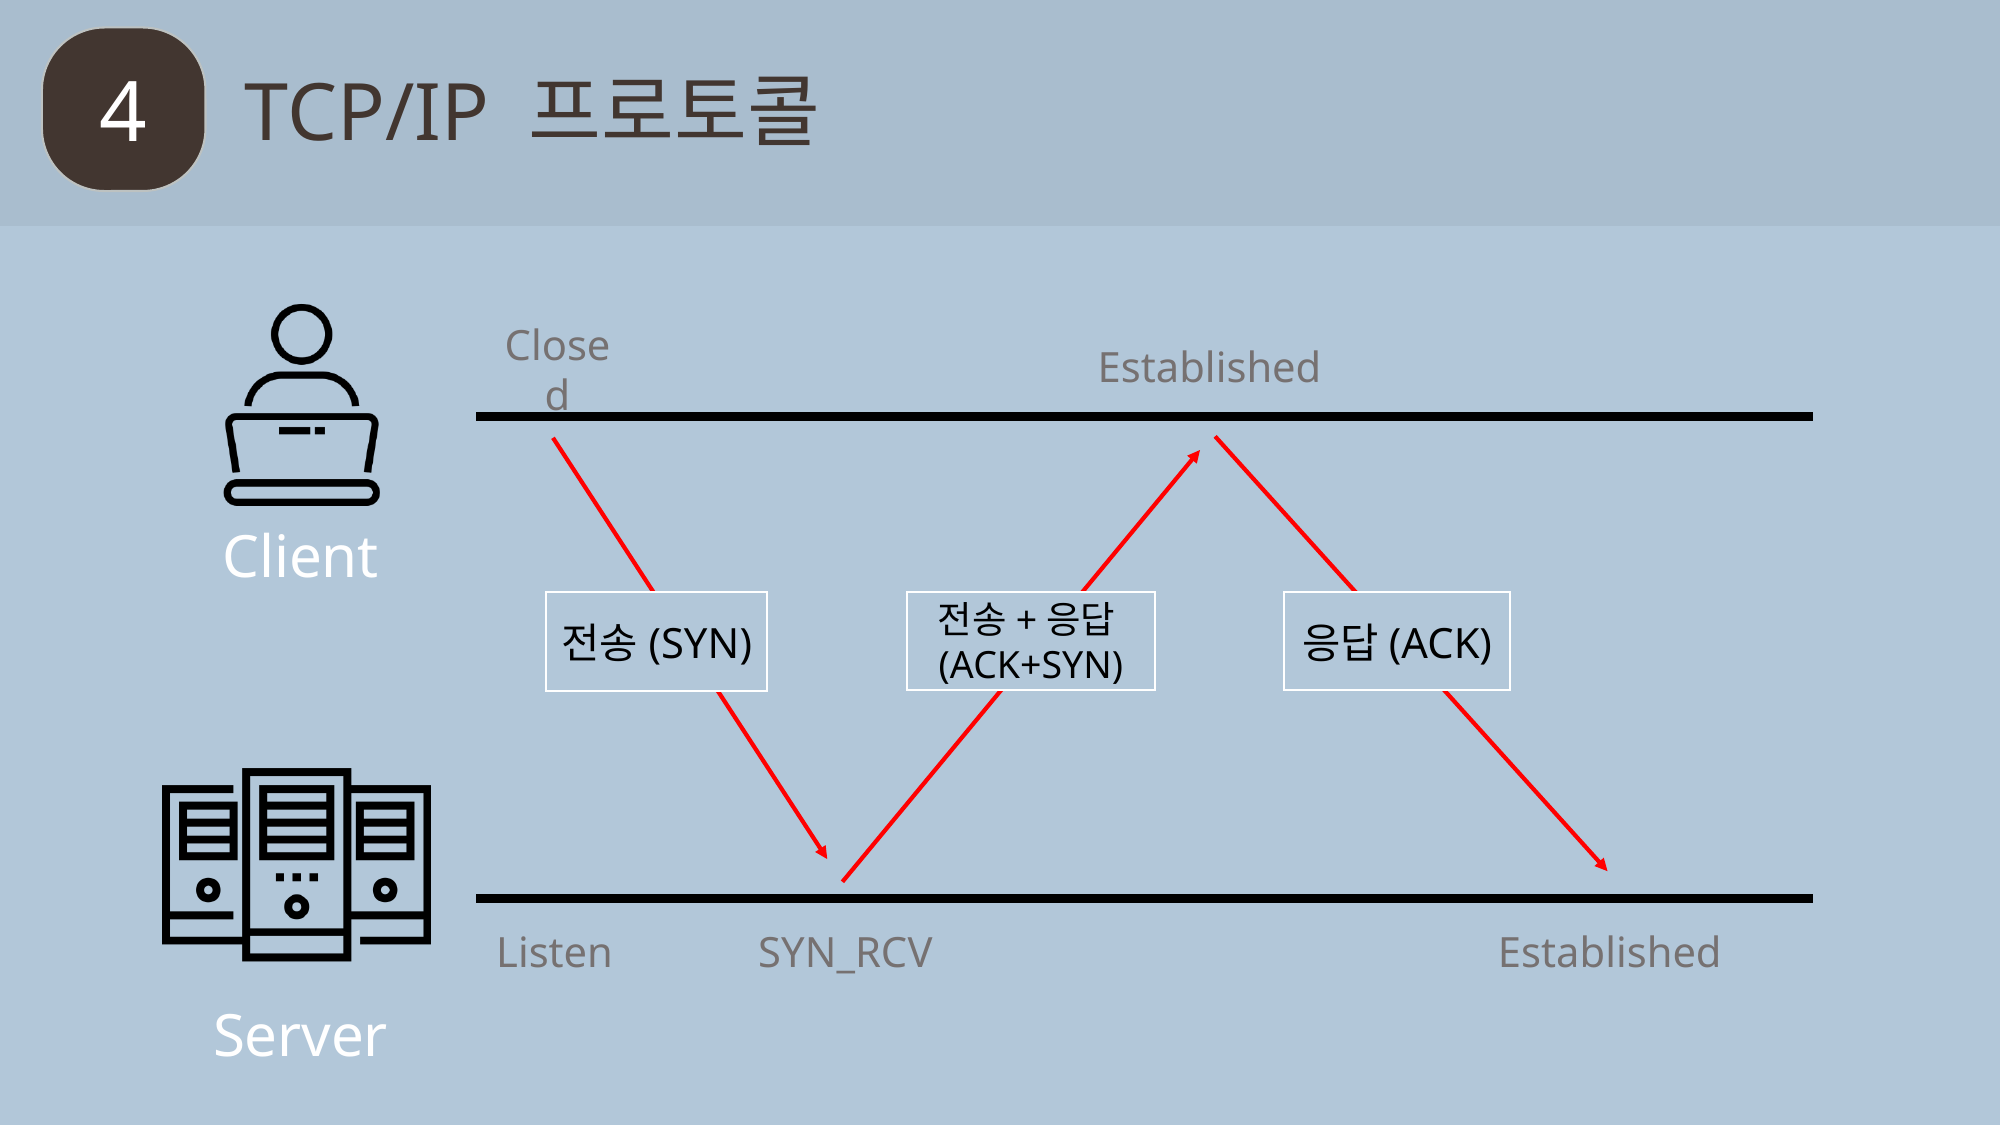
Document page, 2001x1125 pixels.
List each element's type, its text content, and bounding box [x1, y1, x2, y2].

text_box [552, 437, 828, 860]
text_box [0, 0, 2000, 227]
text_box Established [1069, 337, 1351, 395]
text_box 전송(SYN) [545, 591, 552, 692]
text_box SYN_RCV [722, 922, 969, 980]
text_box Listen [473, 922, 636, 980]
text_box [842, 449, 1200, 882]
text_box TCP/IP 프로토콜 [229, 53, 1453, 164]
text_box [0, 227, 2000, 1125]
picture [162, 730, 431, 999]
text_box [1215, 436, 1608, 872]
text_box [40, 26, 207, 193]
text_box Established [1469, 922, 1751, 980]
text_box 4 [85, 51, 163, 166]
text_box Closed [476, 340, 639, 398]
picture [186, 289, 417, 520]
text_box Client [188, 520, 413, 596]
text_box Server [188, 999, 413, 1076]
